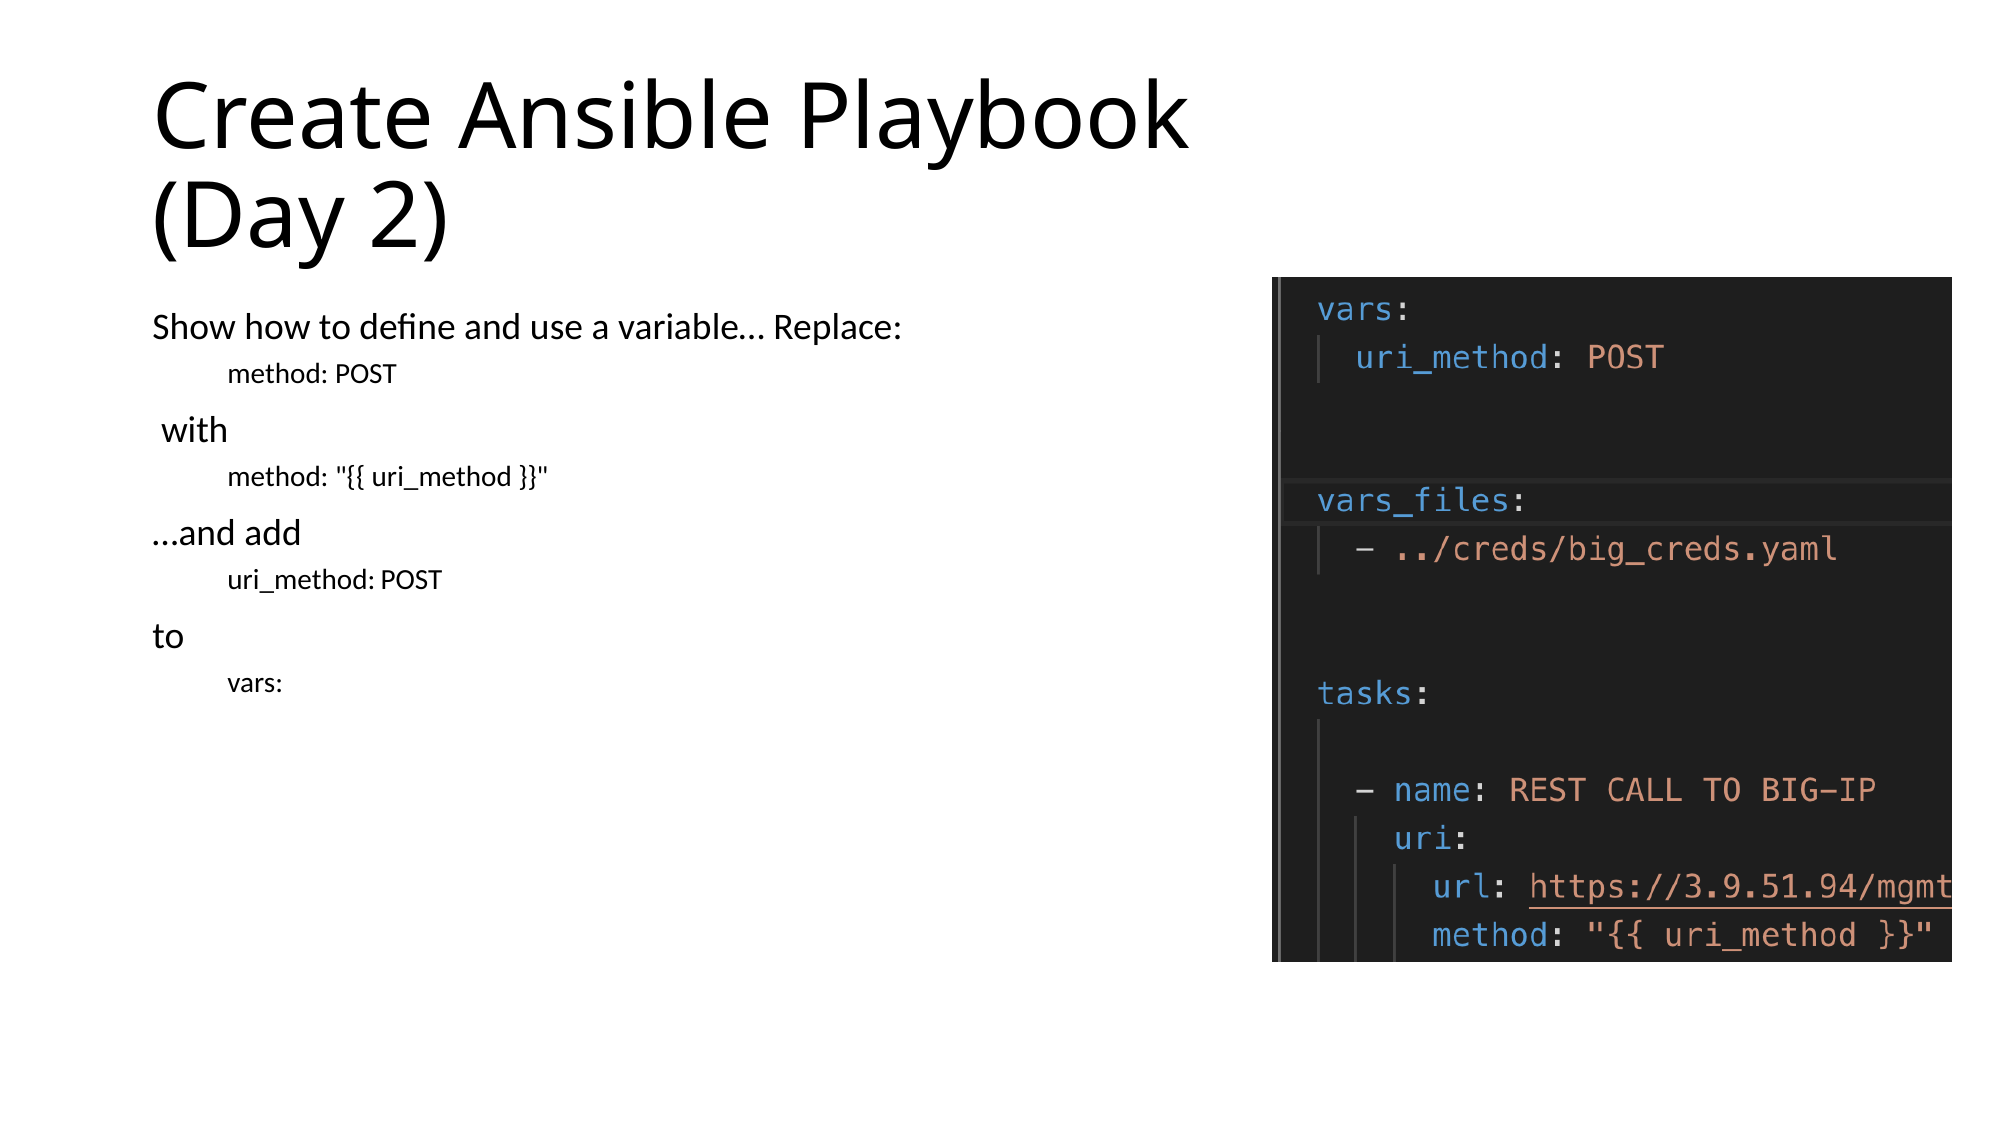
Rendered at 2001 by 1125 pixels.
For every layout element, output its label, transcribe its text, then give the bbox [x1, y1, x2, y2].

list Show how to define and use a variable… Replace: method: POST with method: "{{ uri_method }}" …and add uri_method: POST to vars: [137, 299, 1362, 1014]
picture [1272, 277, 1952, 962]
title Create Ansible Playbook (Day 2) [137, 59, 1863, 278]
